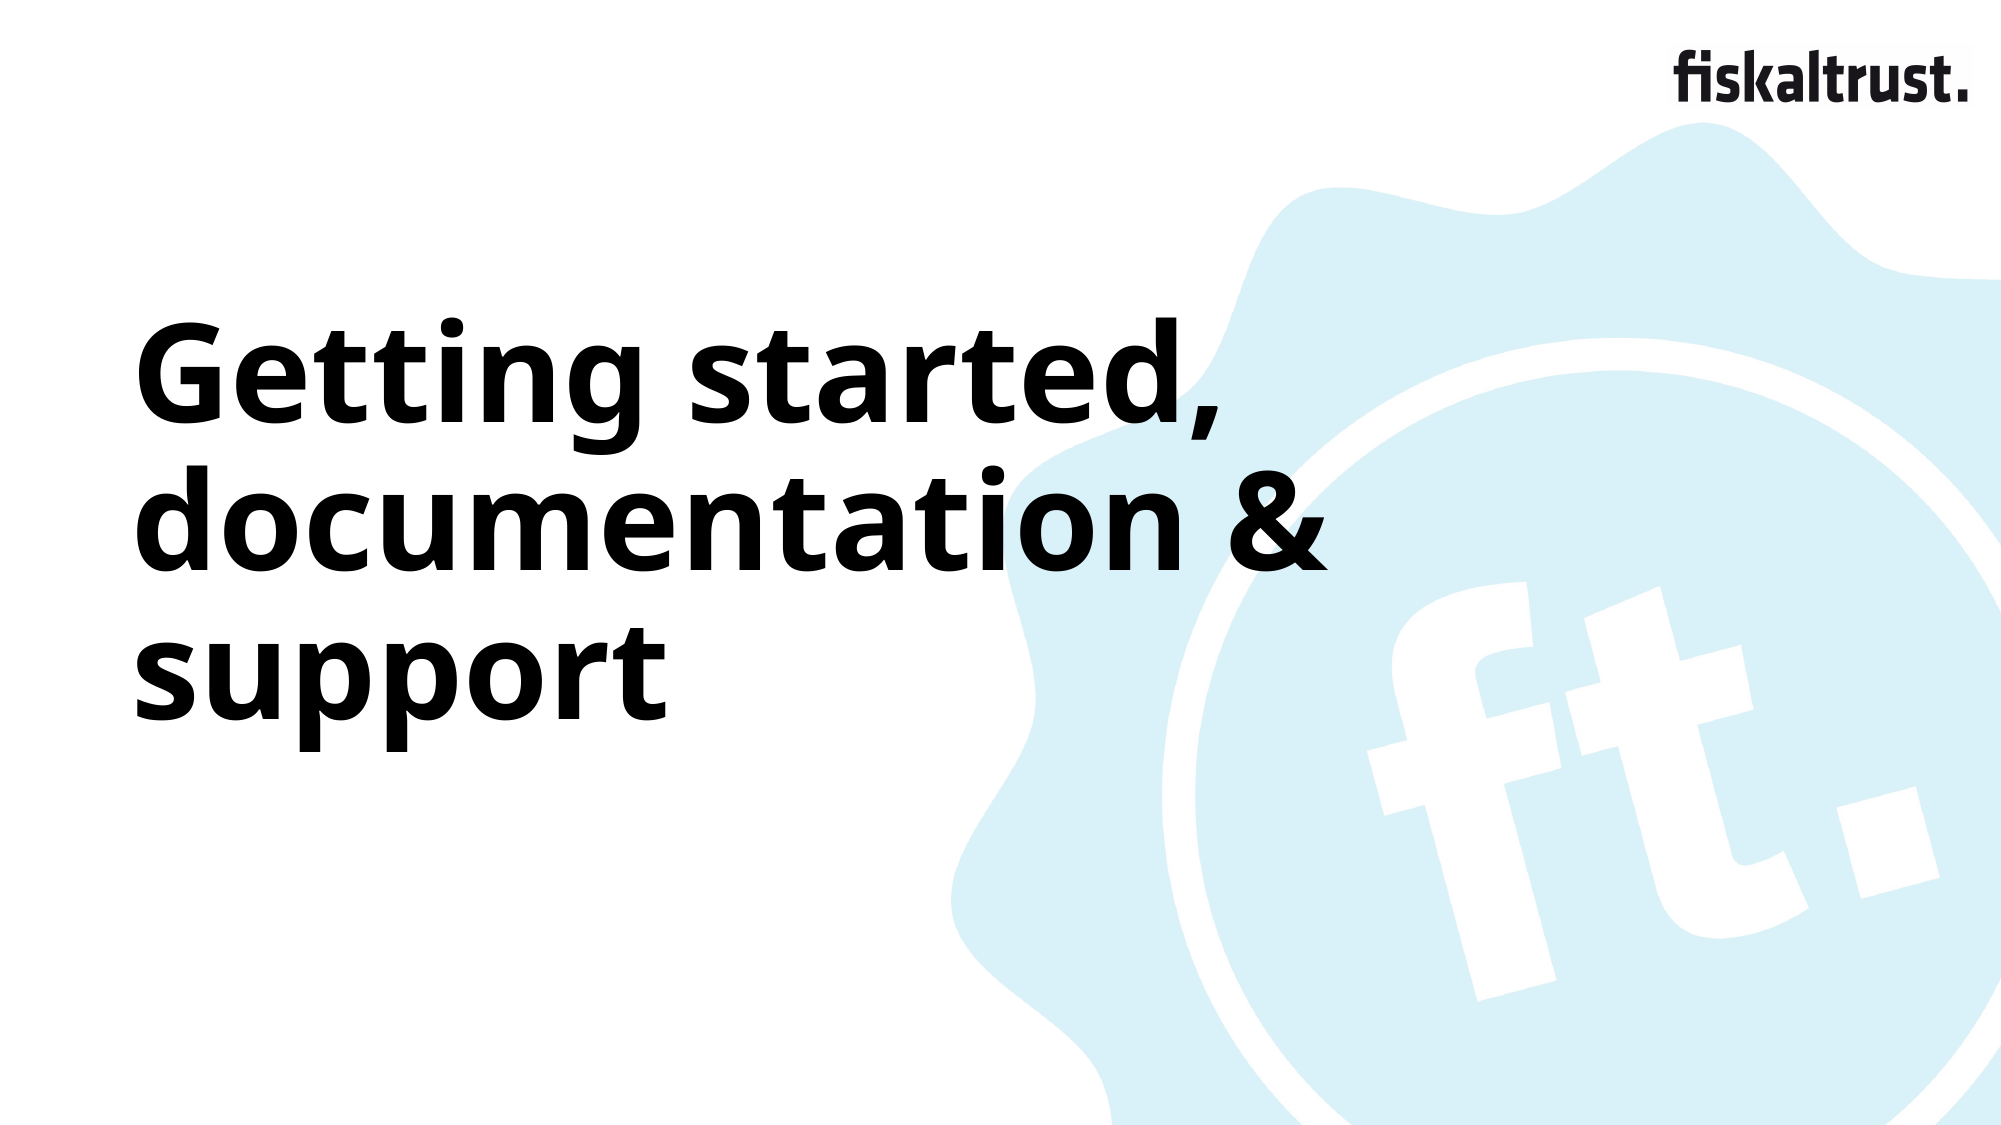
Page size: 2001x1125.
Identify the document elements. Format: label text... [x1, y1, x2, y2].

title Getting started, documentation & support [116, 304, 1838, 749]
picture [1667, 43, 1974, 109]
